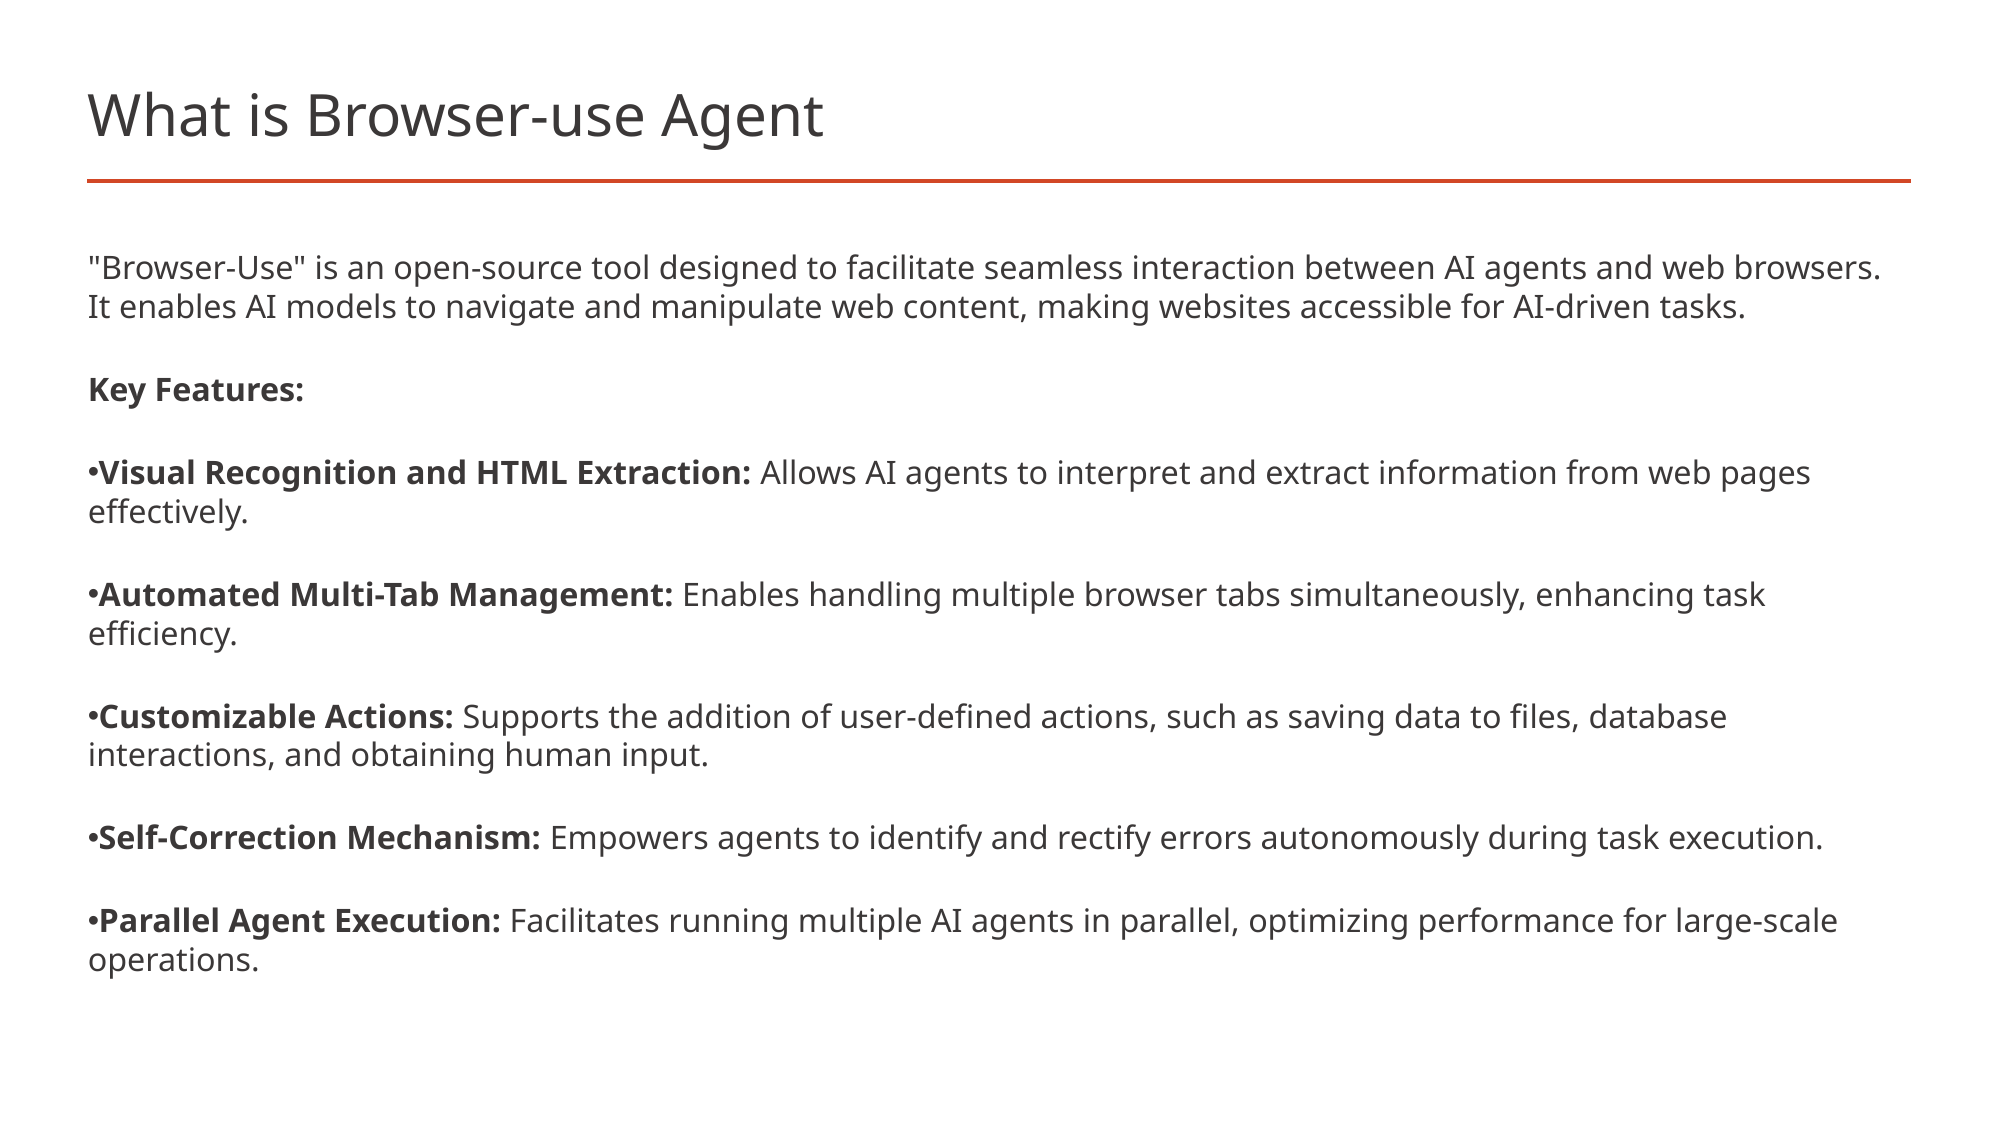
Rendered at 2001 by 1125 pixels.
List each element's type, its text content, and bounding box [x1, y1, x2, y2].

list "Browser-Use" is an open-source tool designed to facilitate seamless interaction between AI agents and web browsers. It enables AI models to navigate and manipulate web content, making websites accessible for AI-driven tasks. Key Features: Visual Recognition and HTML Extraction: Allows AI agents to interpret and extract information from web pages effectively. Automated Multi-Tab Management: Enables handling multiple browser tabs simultaneously, enhancing task efficiency. Customizable Actions: Supports the addition of user-defined actions, such as saving data to files, database interactions, and obtaining human input. Self-Correction Mechanism: Empowers agents to identify and rectify errors autonomously during task execution. Parallel Agent Execution: Facilitates running multiple AI agents in parallel, optimizing performance for large-scale operations. [72, 239, 1912, 995]
title What is Browser-use Agent [72, 70, 1912, 163]
